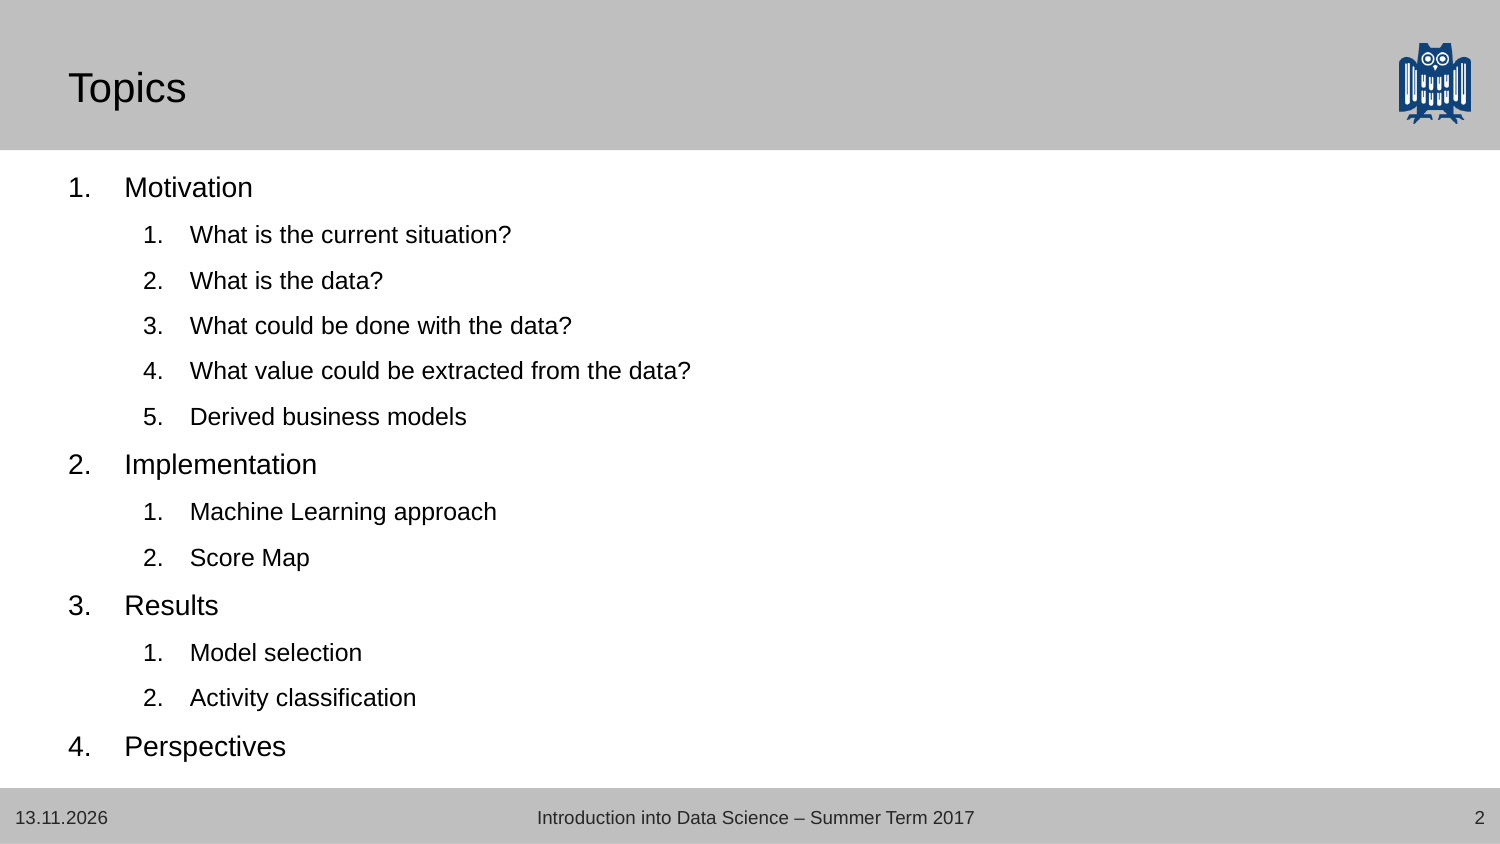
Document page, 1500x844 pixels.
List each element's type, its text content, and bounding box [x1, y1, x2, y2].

list Motivation What is the current situation? What is the data? What could be done with the data? What value could be extracted from the data? Derived business models Implementation Machine Learning approach Score Map Results Model selection Activity classification Perspectives [53, 161, 1447, 777]
title Topics [53, 33, 1317, 139]
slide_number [0, 798, 136, 836]
picture [1399, 43, 1471, 124]
slide_number 2 [1364, 798, 1500, 836]
footer Introduction into Data Science – Summer Term 2017 [159, 798, 1353, 836]
